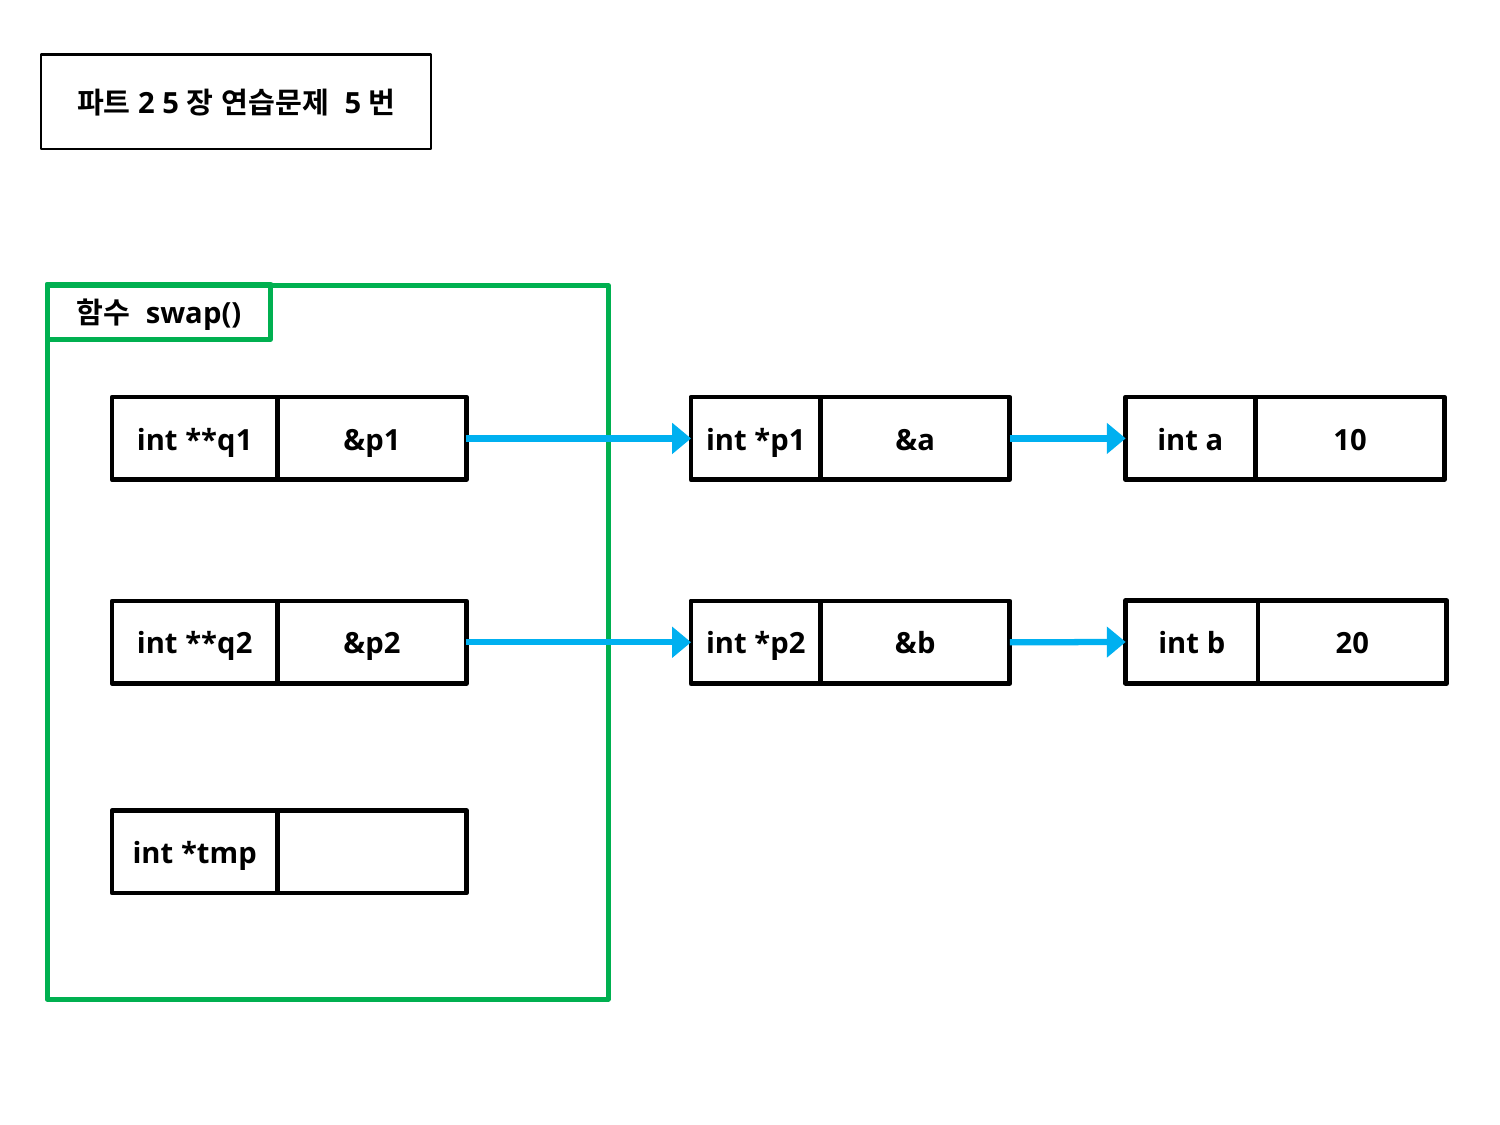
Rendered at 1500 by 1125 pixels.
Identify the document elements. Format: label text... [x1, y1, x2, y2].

text_box int a [1123, 395, 1257, 482]
text_box int *p2 [689, 599, 823, 686]
text_box [45, 283, 610, 1001]
text_box 10 [1257, 395, 1447, 482]
text_box 함수 swap() [45, 282, 273, 341]
text_box &b [823, 599, 1012, 686]
text_box 파트2 5장 연습문제 5번 [39, 52, 433, 151]
text_box &a [823, 395, 1012, 482]
text_box 20 [1260, 599, 1449, 685]
text_box int b [1123, 599, 1260, 685]
text_box int *p1 [689, 395, 823, 482]
